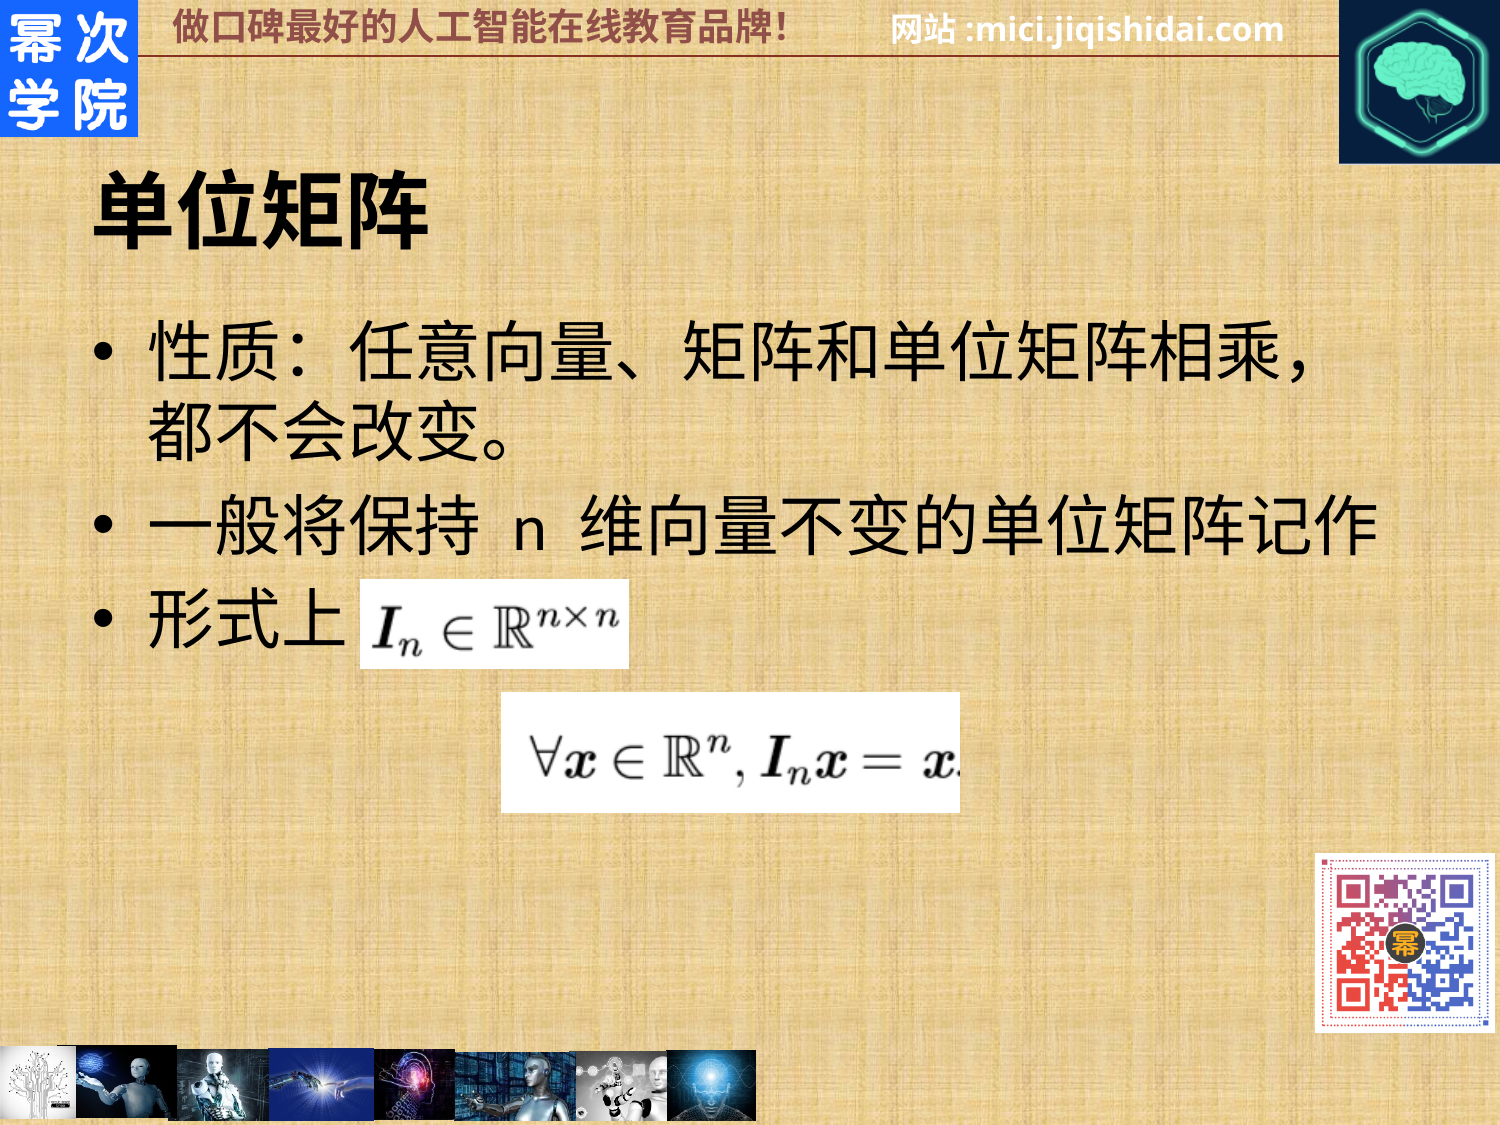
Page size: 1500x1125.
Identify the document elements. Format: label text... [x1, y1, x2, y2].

picture [0, 0, 1500, 1125]
title 单位矩阵 [75, 149, 1425, 268]
